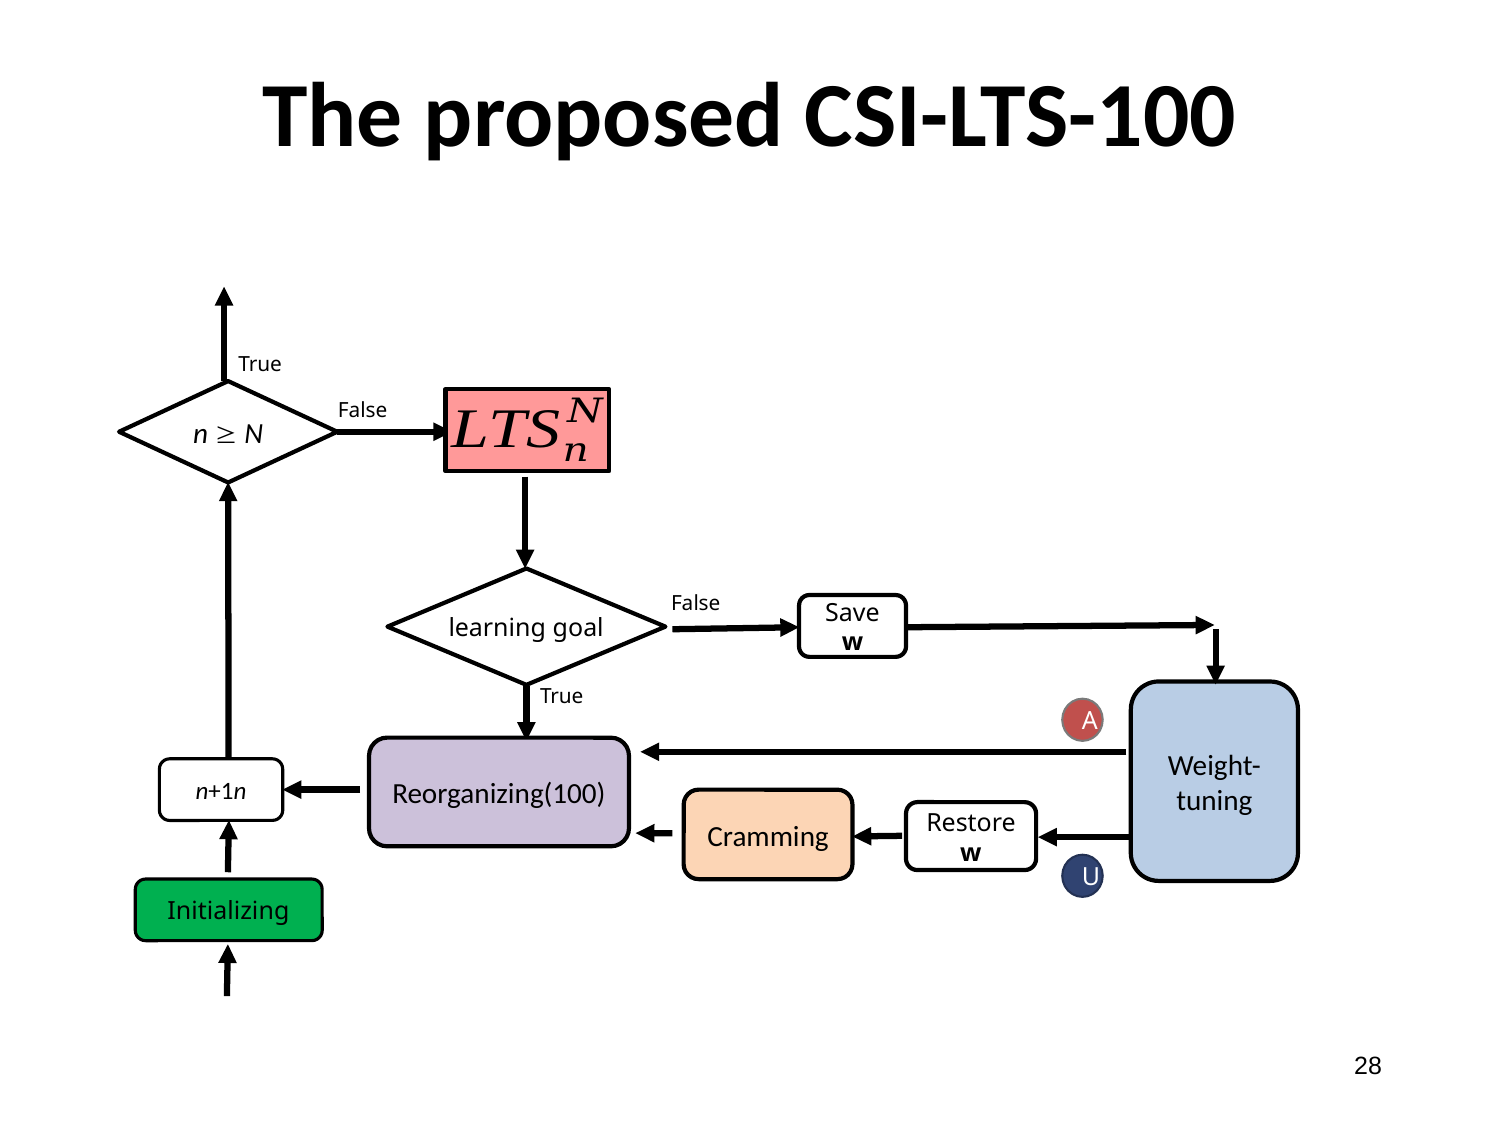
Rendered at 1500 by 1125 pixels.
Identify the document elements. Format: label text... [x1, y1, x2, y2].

table_cell [853, 837, 901, 843]
text_box Initializing [133, 889, 325, 943]
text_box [118, 380, 1299, 882]
table_cell [224, 824, 232, 876]
text_box 28 [1059, 1042, 1397, 1103]
text_box U [1066, 889, 1099, 897]
text_box True [229, 342, 306, 379]
text_box The proposed CSI-LTS-100 [103, 59, 1397, 278]
